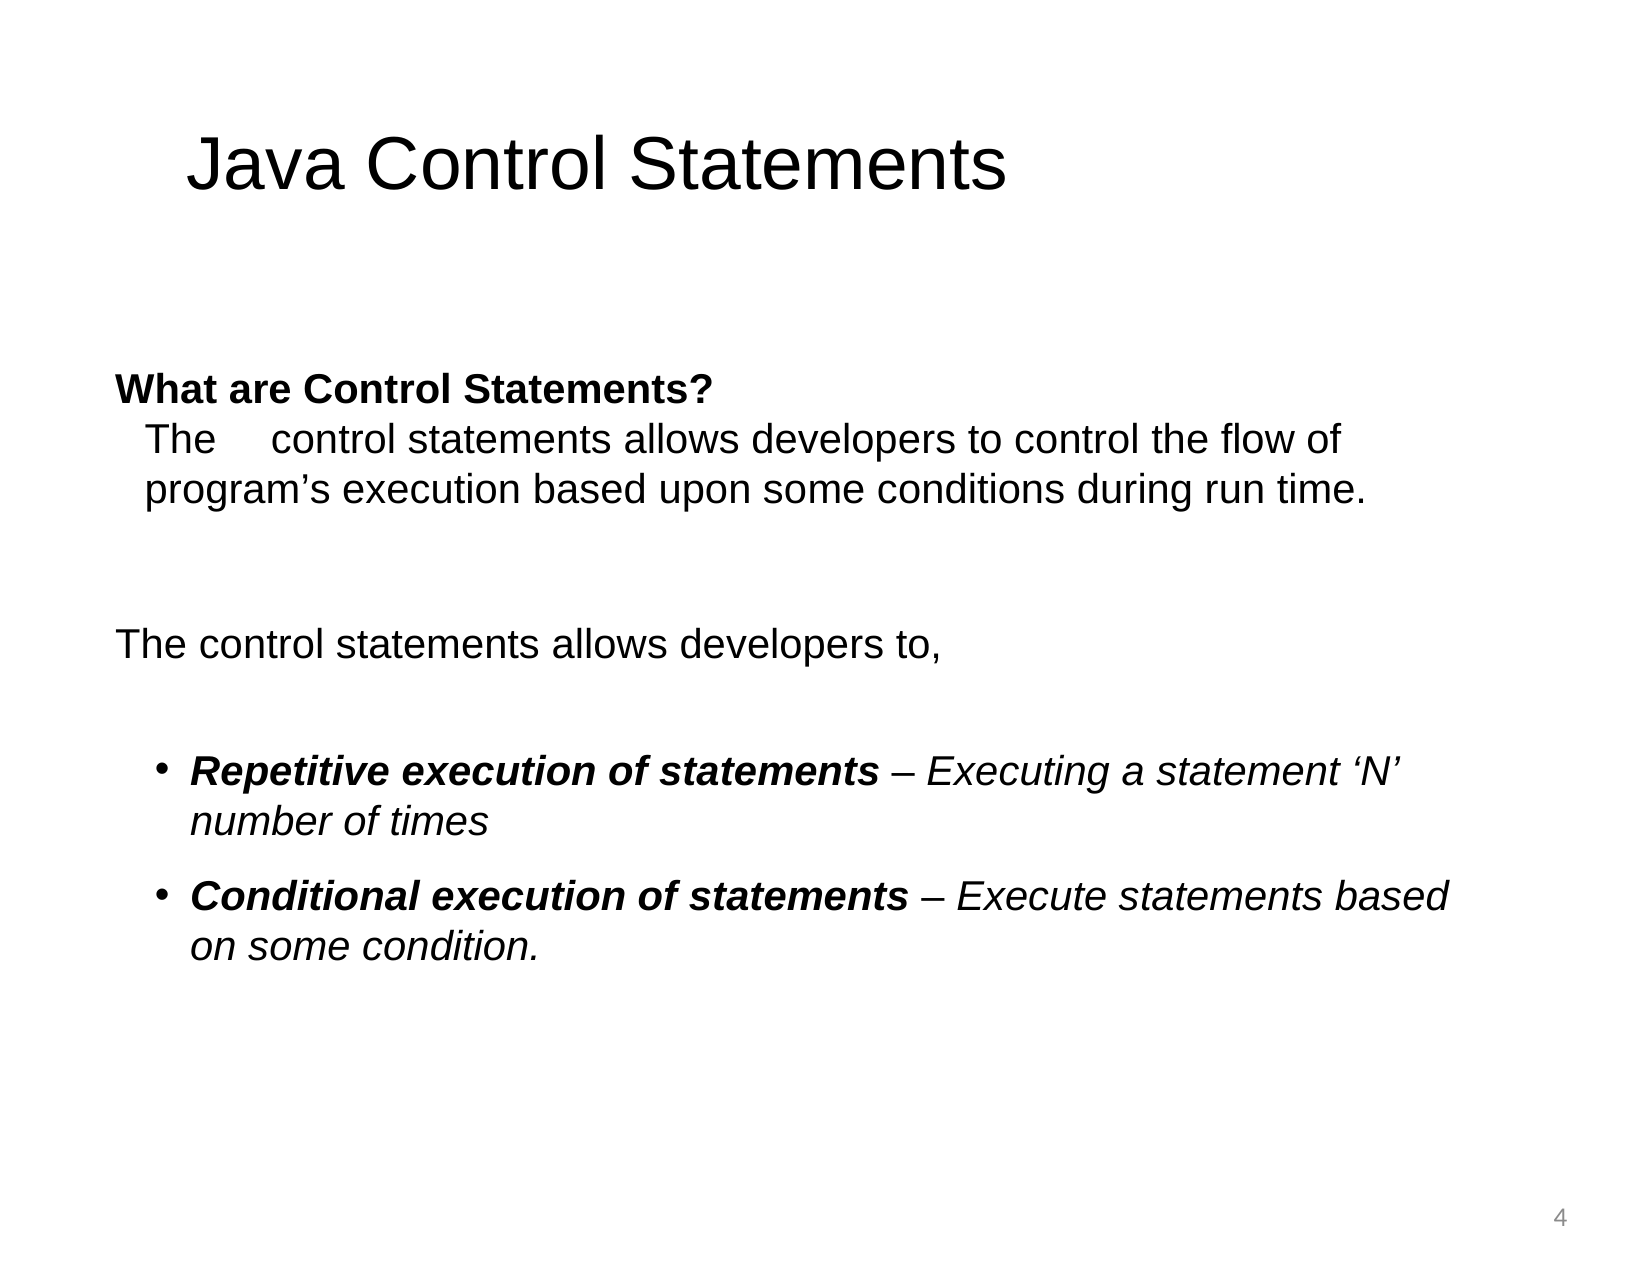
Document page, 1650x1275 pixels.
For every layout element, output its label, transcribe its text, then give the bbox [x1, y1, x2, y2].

slide_number 4 [1182, 845, 1568, 1275]
title Java Control Statements [0, 53, 1435, 266]
text_box What are Control Statements? The control statements allows developers to control the flow of program’s execution based upon some conditions during run time. The control statements allows developers to, Repetitive execution of statements – Executing a statement ‘N’ number of times Conditional execution of statements – Execute statements based on some condition. [113, 362, 1505, 969]
